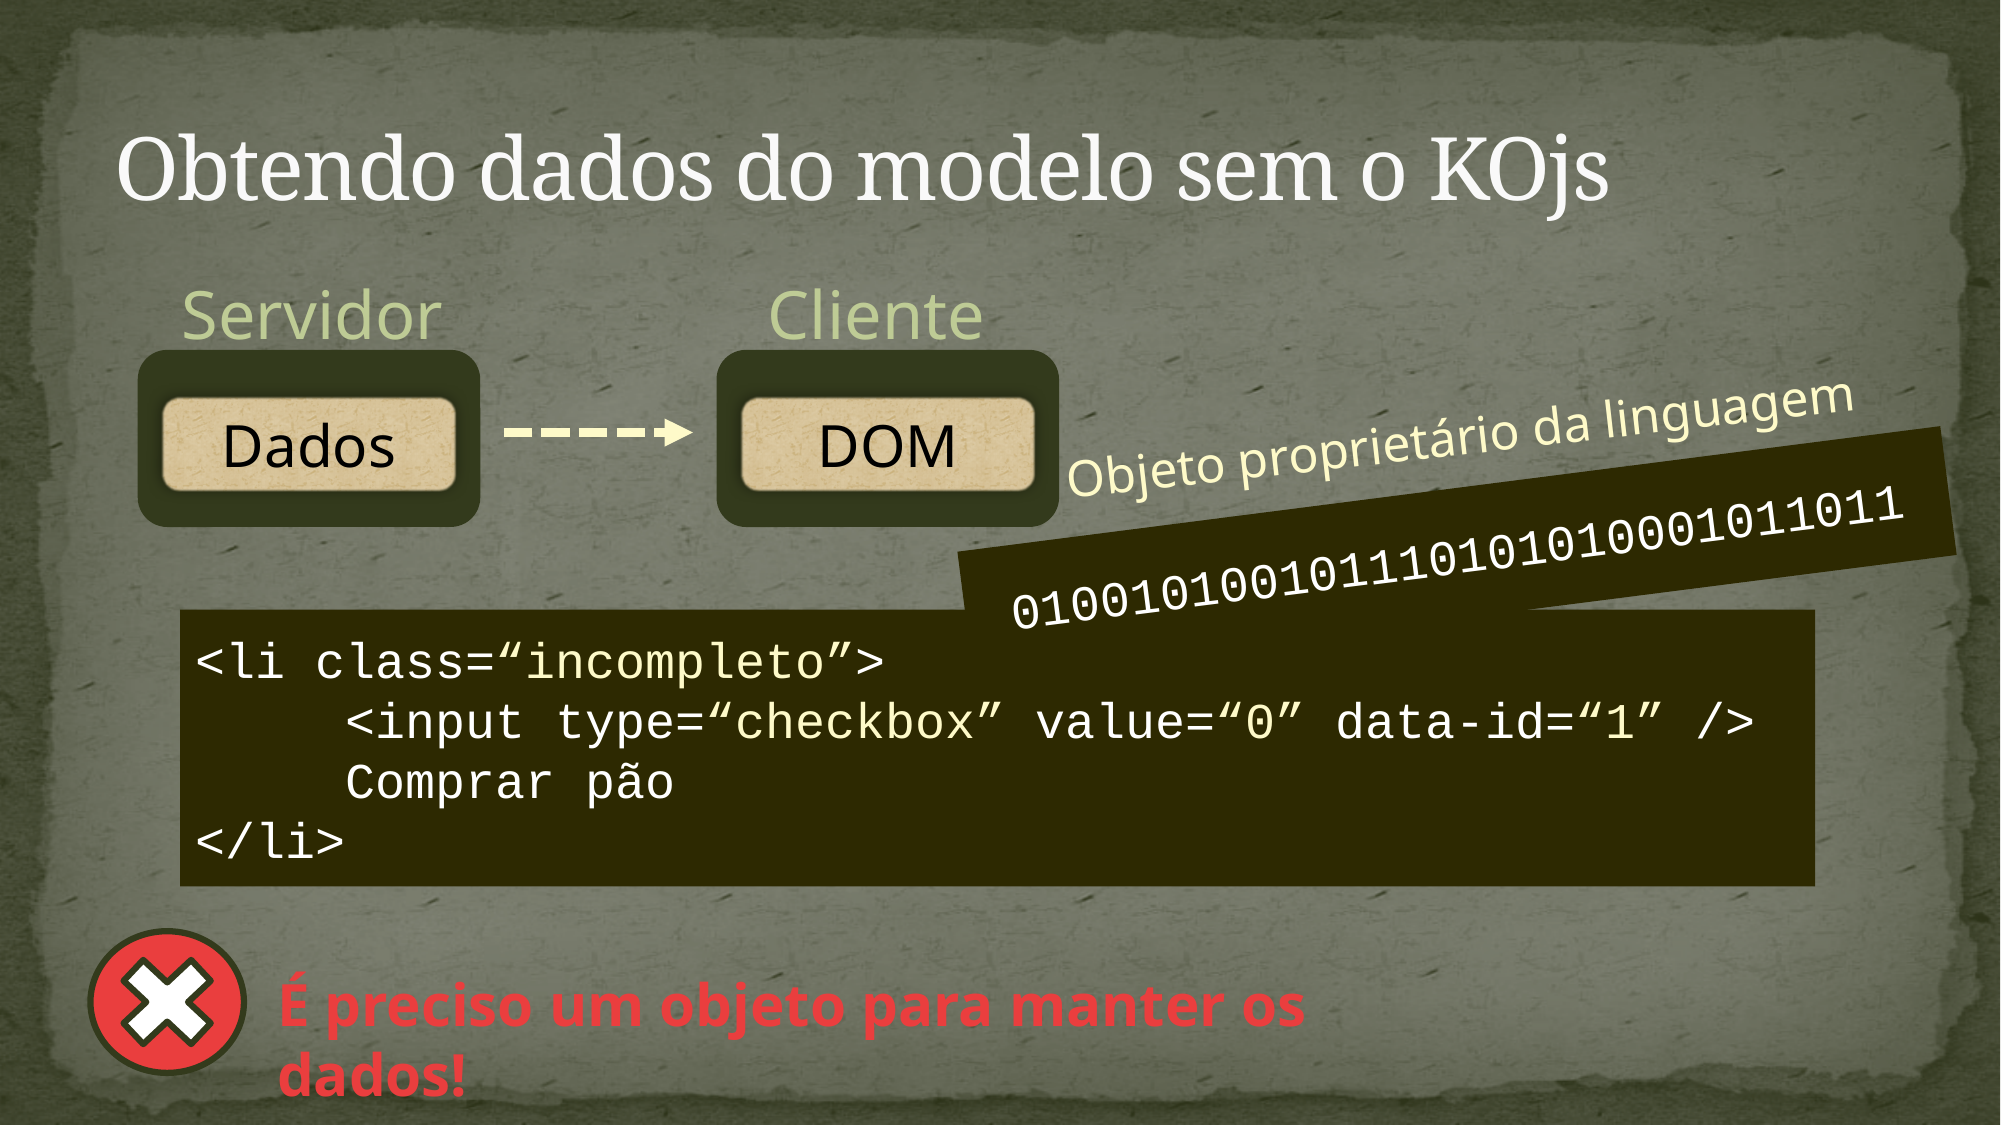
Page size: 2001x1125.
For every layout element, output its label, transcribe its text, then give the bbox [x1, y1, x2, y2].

title Obtendo dados do modelo sem o KOjs [99, 24, 1900, 225]
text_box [963, 398, 1952, 619]
text_box É preciso um objeto para manter os dados! [262, 960, 1449, 1116]
text_box <li class=“incompleto”> <input type=“checkbox” value=“0” data-id=“1” /> Comprar pão </li> [177, 607, 1818, 889]
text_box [93, 934, 242, 1071]
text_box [718, 268, 1058, 526]
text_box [139, 268, 479, 526]
